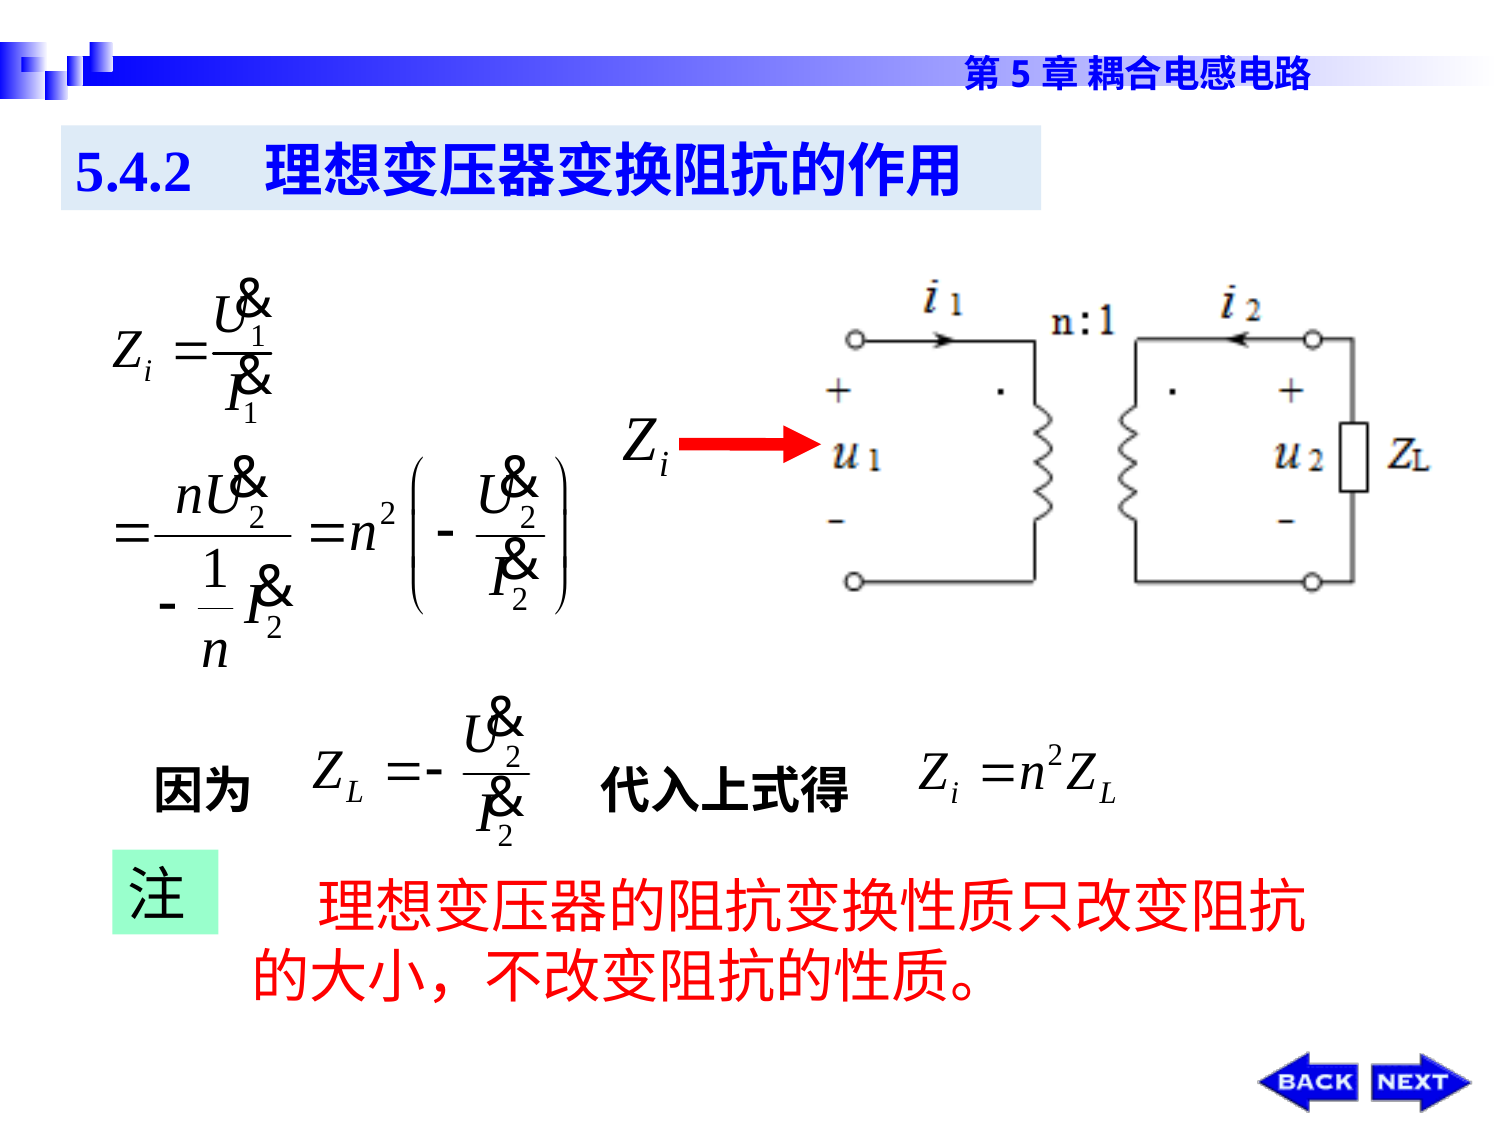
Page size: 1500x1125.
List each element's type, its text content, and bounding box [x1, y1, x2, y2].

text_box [612, 396, 680, 492]
picture [797, 267, 1457, 622]
text_box 注 [112, 849, 219, 935]
text_box 5.4.2 理想变压器变换阻抗的作用 [61, 125, 1042, 211]
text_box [910, 730, 1128, 818]
text_box 理想变压器的阻抗变换性质只改变阻抗的大小，不改变阻抗的性质。 [236, 861, 1324, 1017]
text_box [101, 444, 586, 681]
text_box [303, 690, 540, 858]
text_box 因为 [138, 720, 303, 826]
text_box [103, 271, 281, 436]
picture [1249, 1049, 1480, 1116]
text_box 代入上式得 [585, 720, 975, 826]
